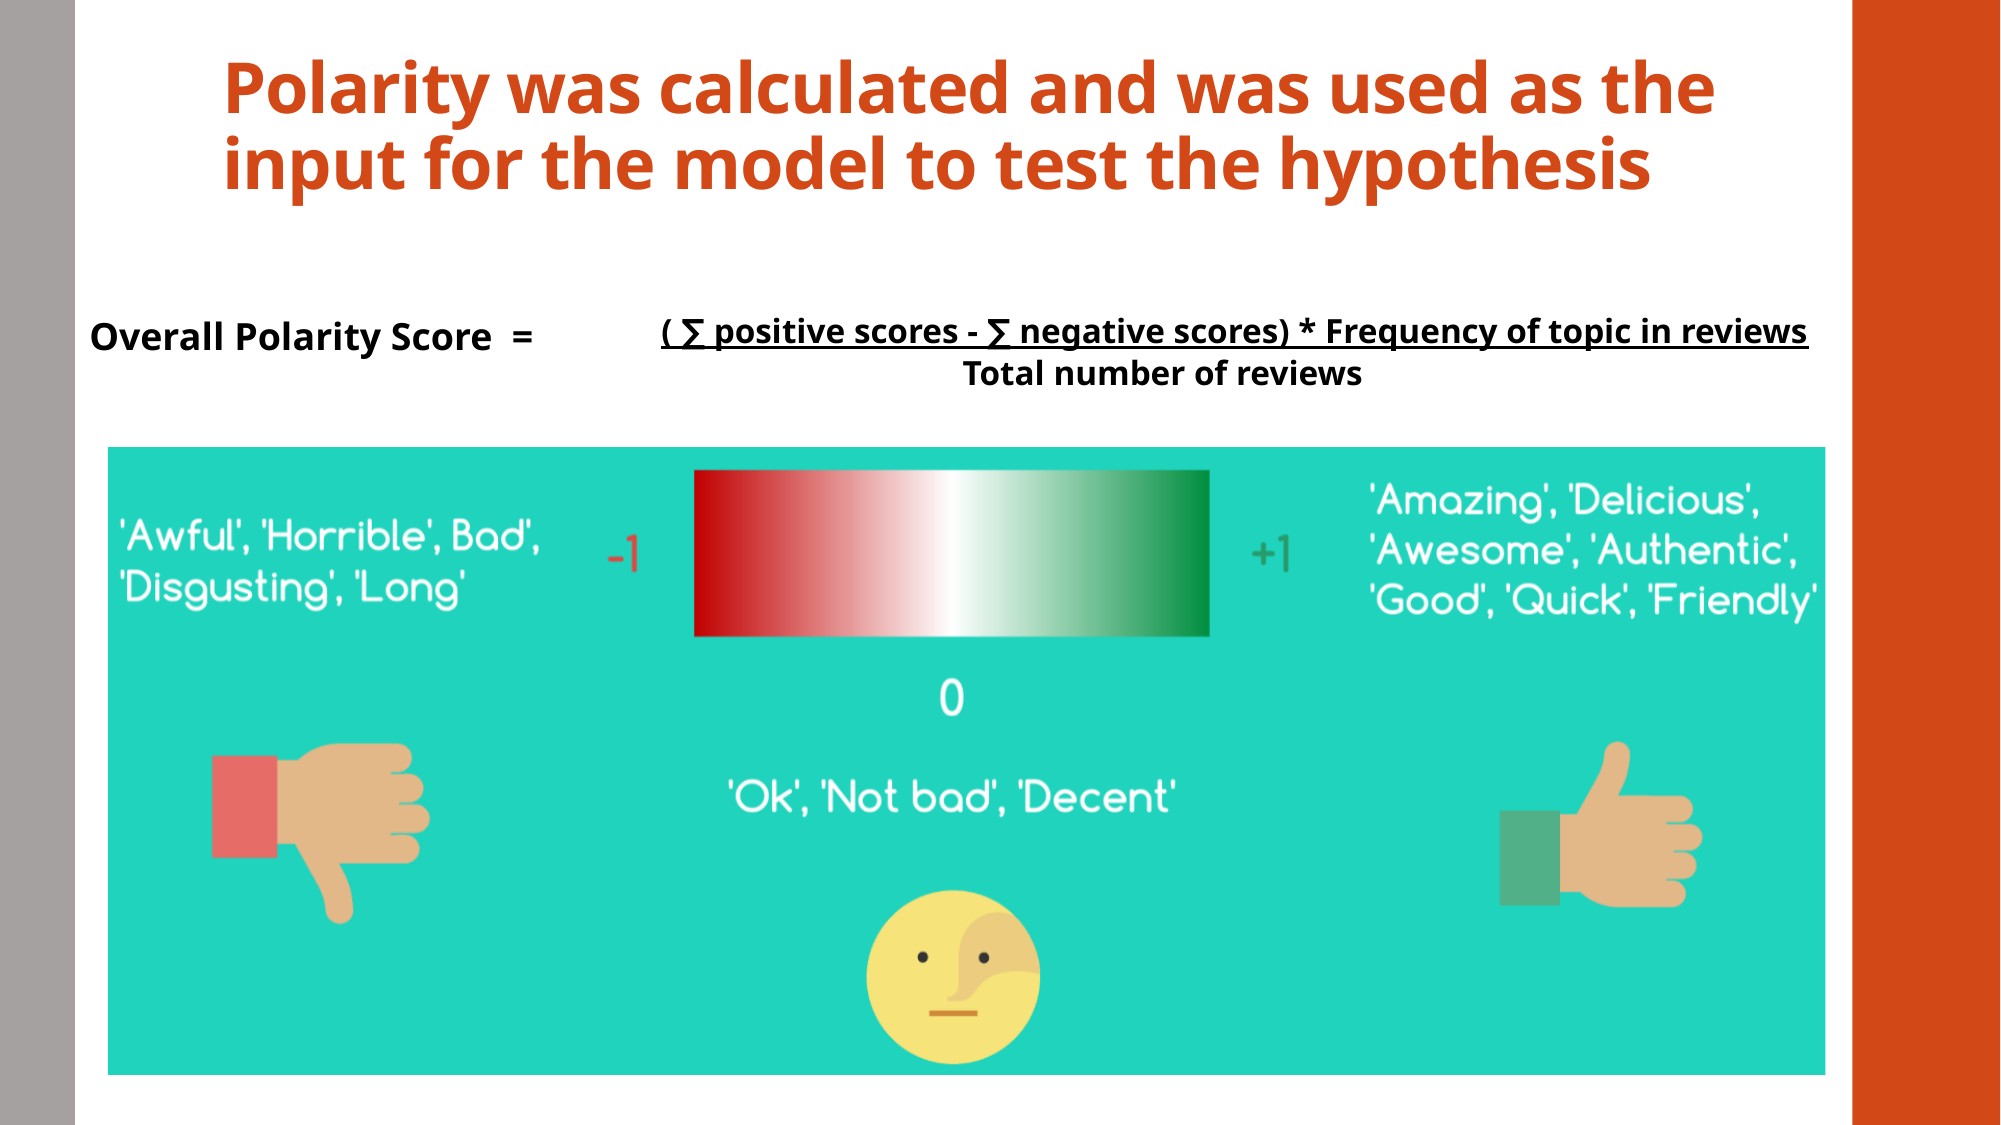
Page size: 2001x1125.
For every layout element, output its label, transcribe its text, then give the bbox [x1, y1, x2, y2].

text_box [74, 302, 1898, 401]
title Polarity was calculated and was used as the input for the model to test the hypothesis [206, 48, 1797, 278]
picture [107, 447, 1826, 1076]
